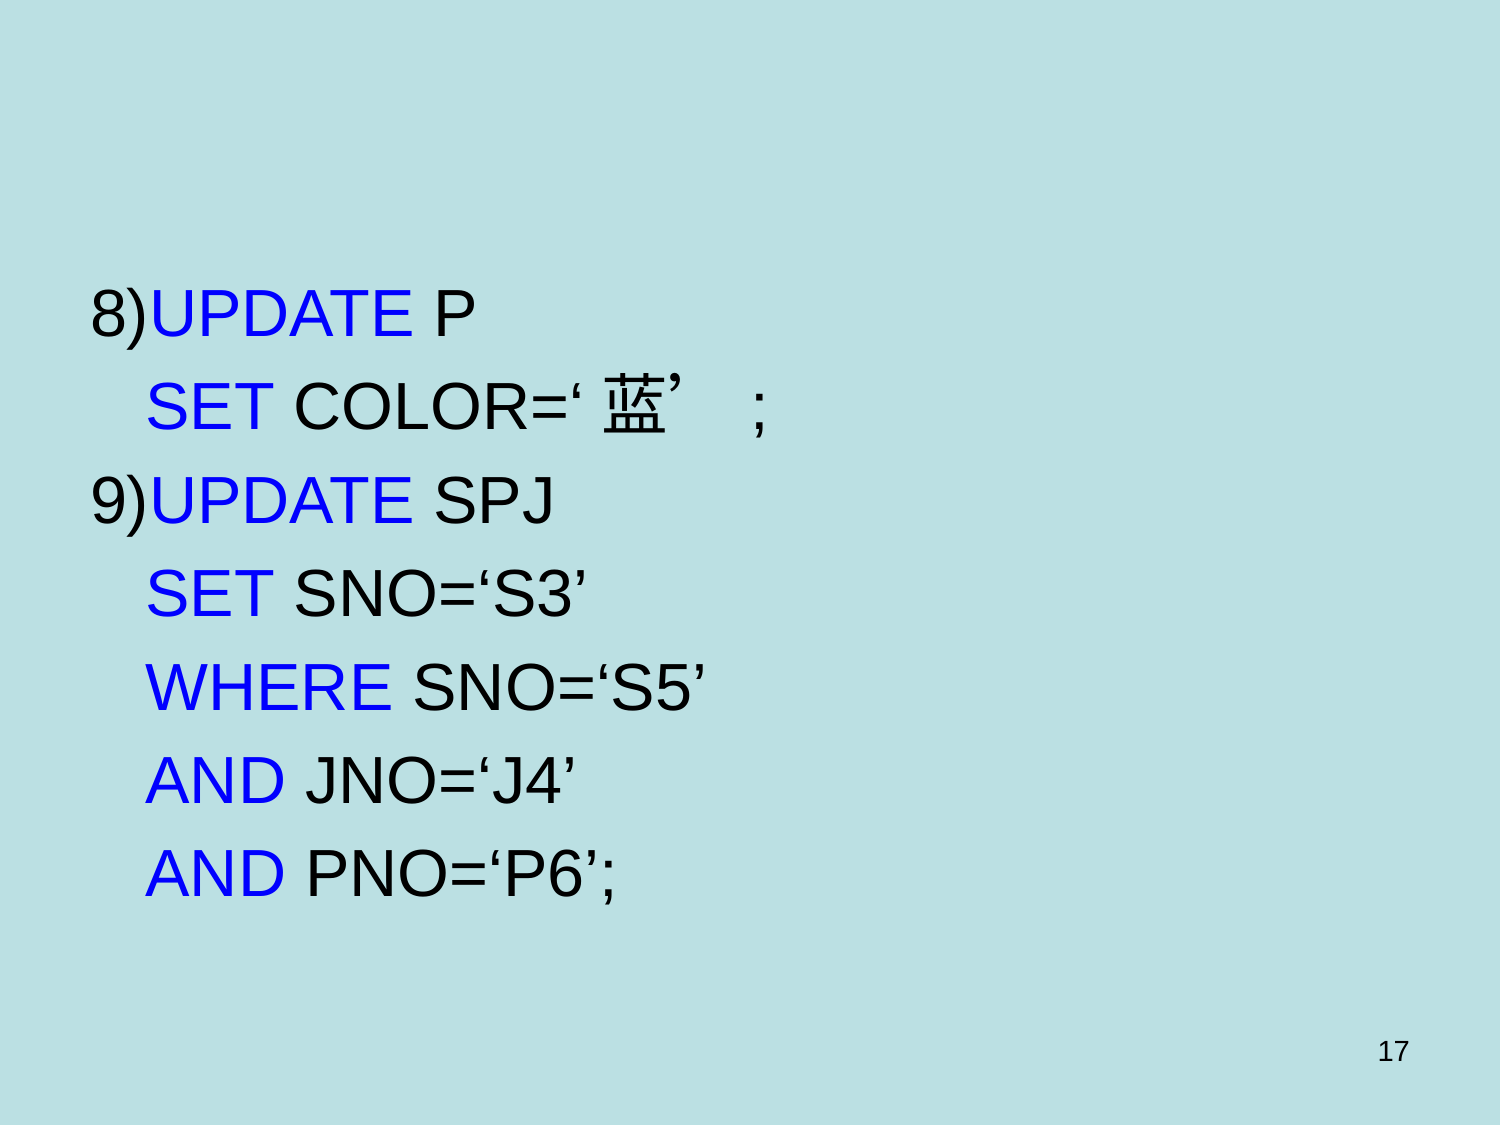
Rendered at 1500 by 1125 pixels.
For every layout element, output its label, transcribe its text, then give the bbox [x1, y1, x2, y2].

slide_number 17 [1074, 1024, 1426, 1103]
list 8)UPDATE P SET COLOR=‘蓝’; 9)UPDATE SPJ SET SNO=‘S3’ WHERE SNO=‘S5’ AND JNO=‘J4’ AND PNO=‘P6’; [74, 262, 1426, 1006]
